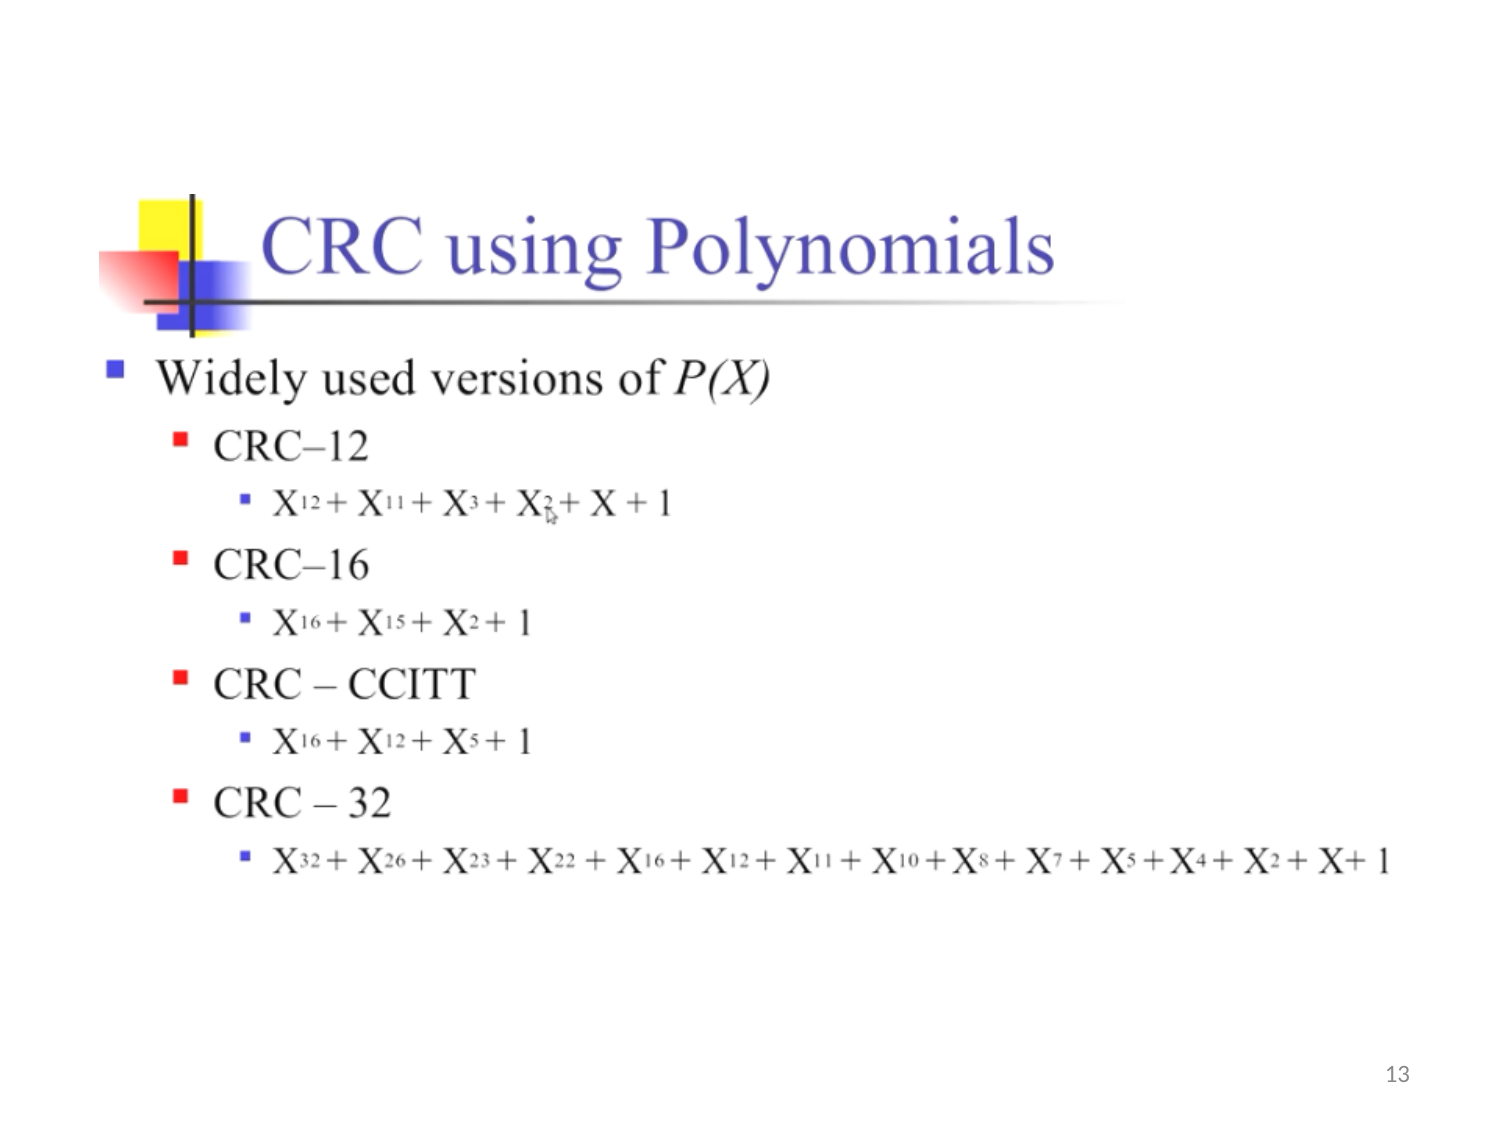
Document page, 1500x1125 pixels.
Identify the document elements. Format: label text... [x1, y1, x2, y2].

picture [98, 194, 1401, 931]
text_box 13 [1074, 1042, 1425, 1103]
